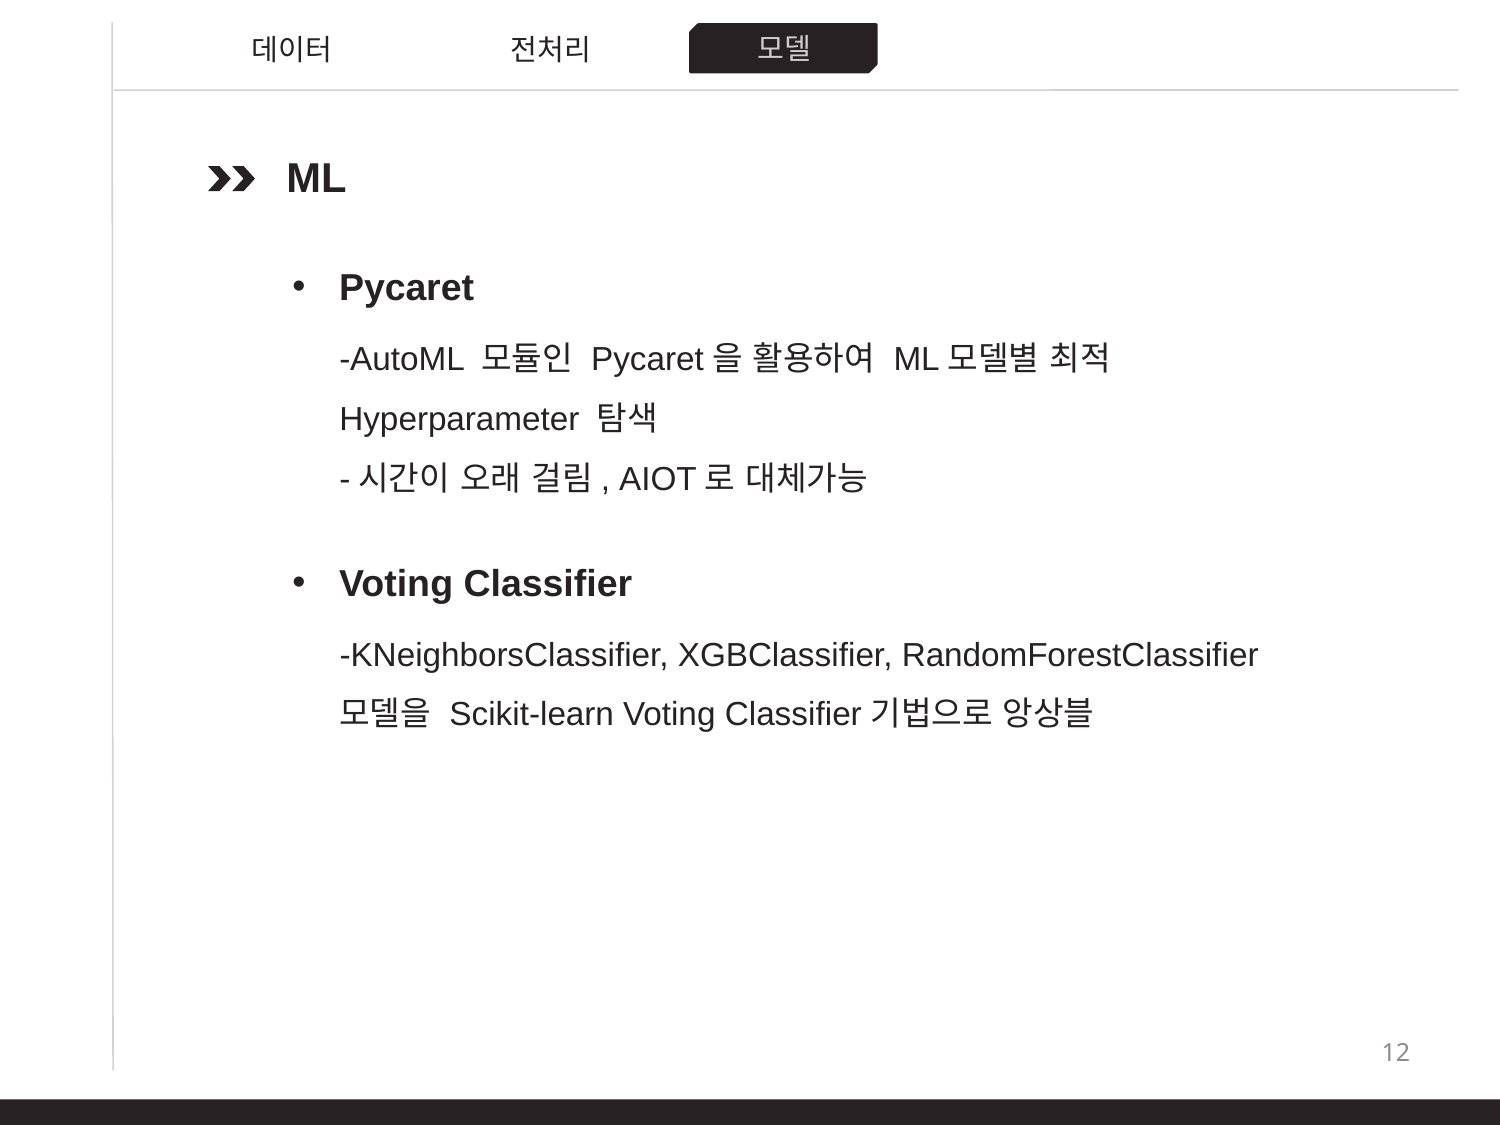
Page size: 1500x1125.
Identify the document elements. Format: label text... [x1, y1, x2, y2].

text_box Pycaret [277, 233, 1309, 316]
text_box Voting Classifier [277, 528, 1309, 611]
text_box 전처리 [459, 23, 644, 74]
text_box 모델 [690, 22, 880, 73]
text_box [227, 163, 258, 194]
text_box -AutoML 모듈인 Pycaret을 활용하여 ML모델별 최적 Hyperparameter 탐색 -시간이 오래 걸림, AIOT로 대체가능 [324, 309, 1380, 505]
text_box <number> [1074, 1023, 1425, 1083]
text_box 데이터 [200, 23, 385, 74]
text_box [0, 1097, 1500, 1125]
text_box -KNeighborsClassifier, XGBClassifier, RandomForestClassifier 모델을 Scikit-learn Voting Classifier기법으로 앙상블 [324, 605, 1356, 740]
text_box ML [271, 143, 948, 209]
text_box [203, 163, 234, 194]
